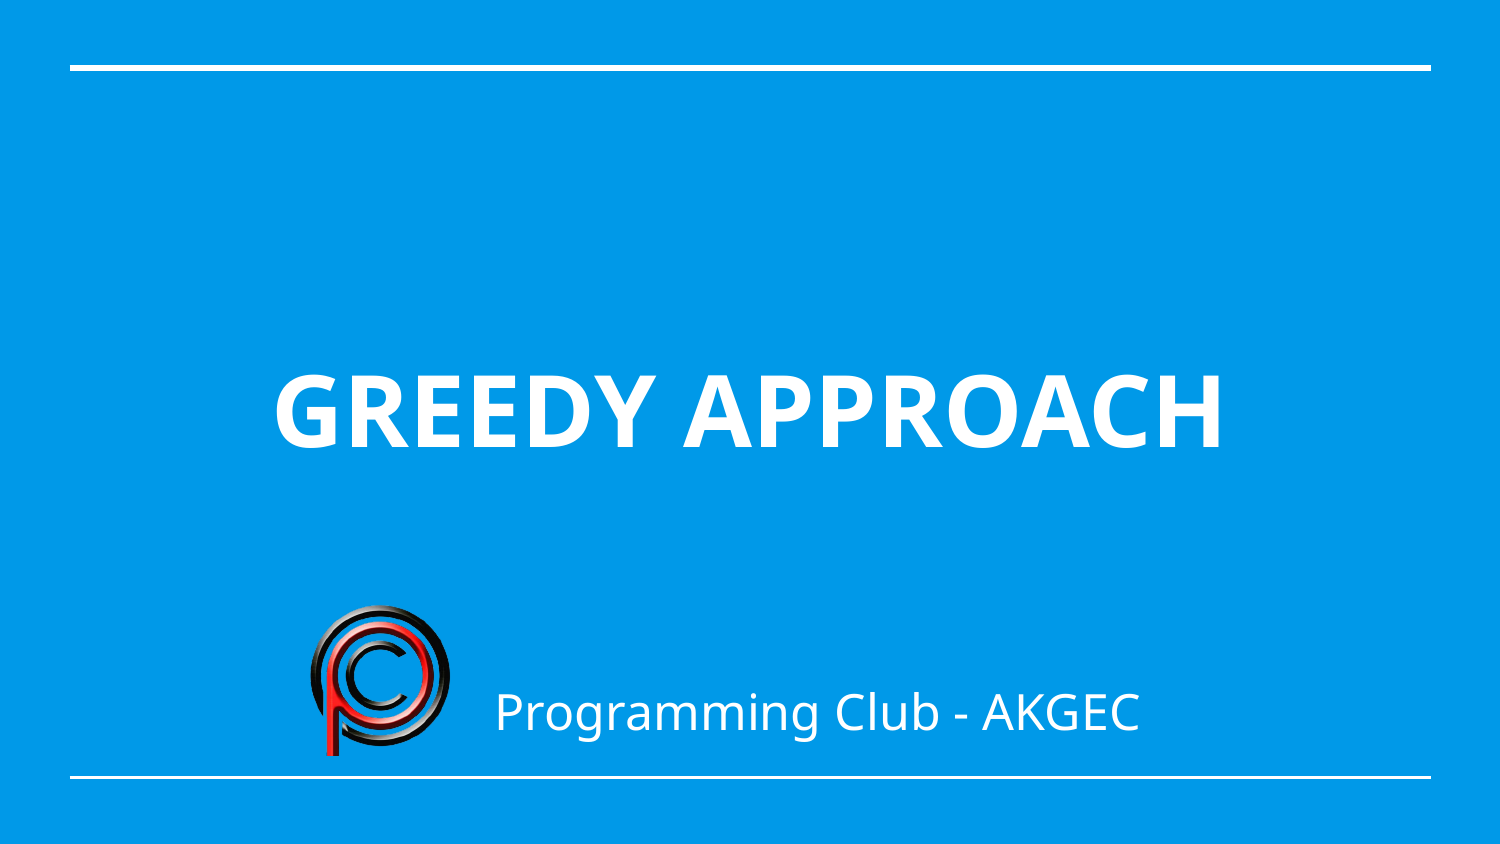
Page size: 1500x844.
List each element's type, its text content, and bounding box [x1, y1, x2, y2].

picture [327, 622, 433, 755]
text_box Programming Club - AKGEC [479, 551, 1302, 756]
picture [311, 606, 449, 745]
title GREEDY APPROACH [75, 298, 1425, 517]
